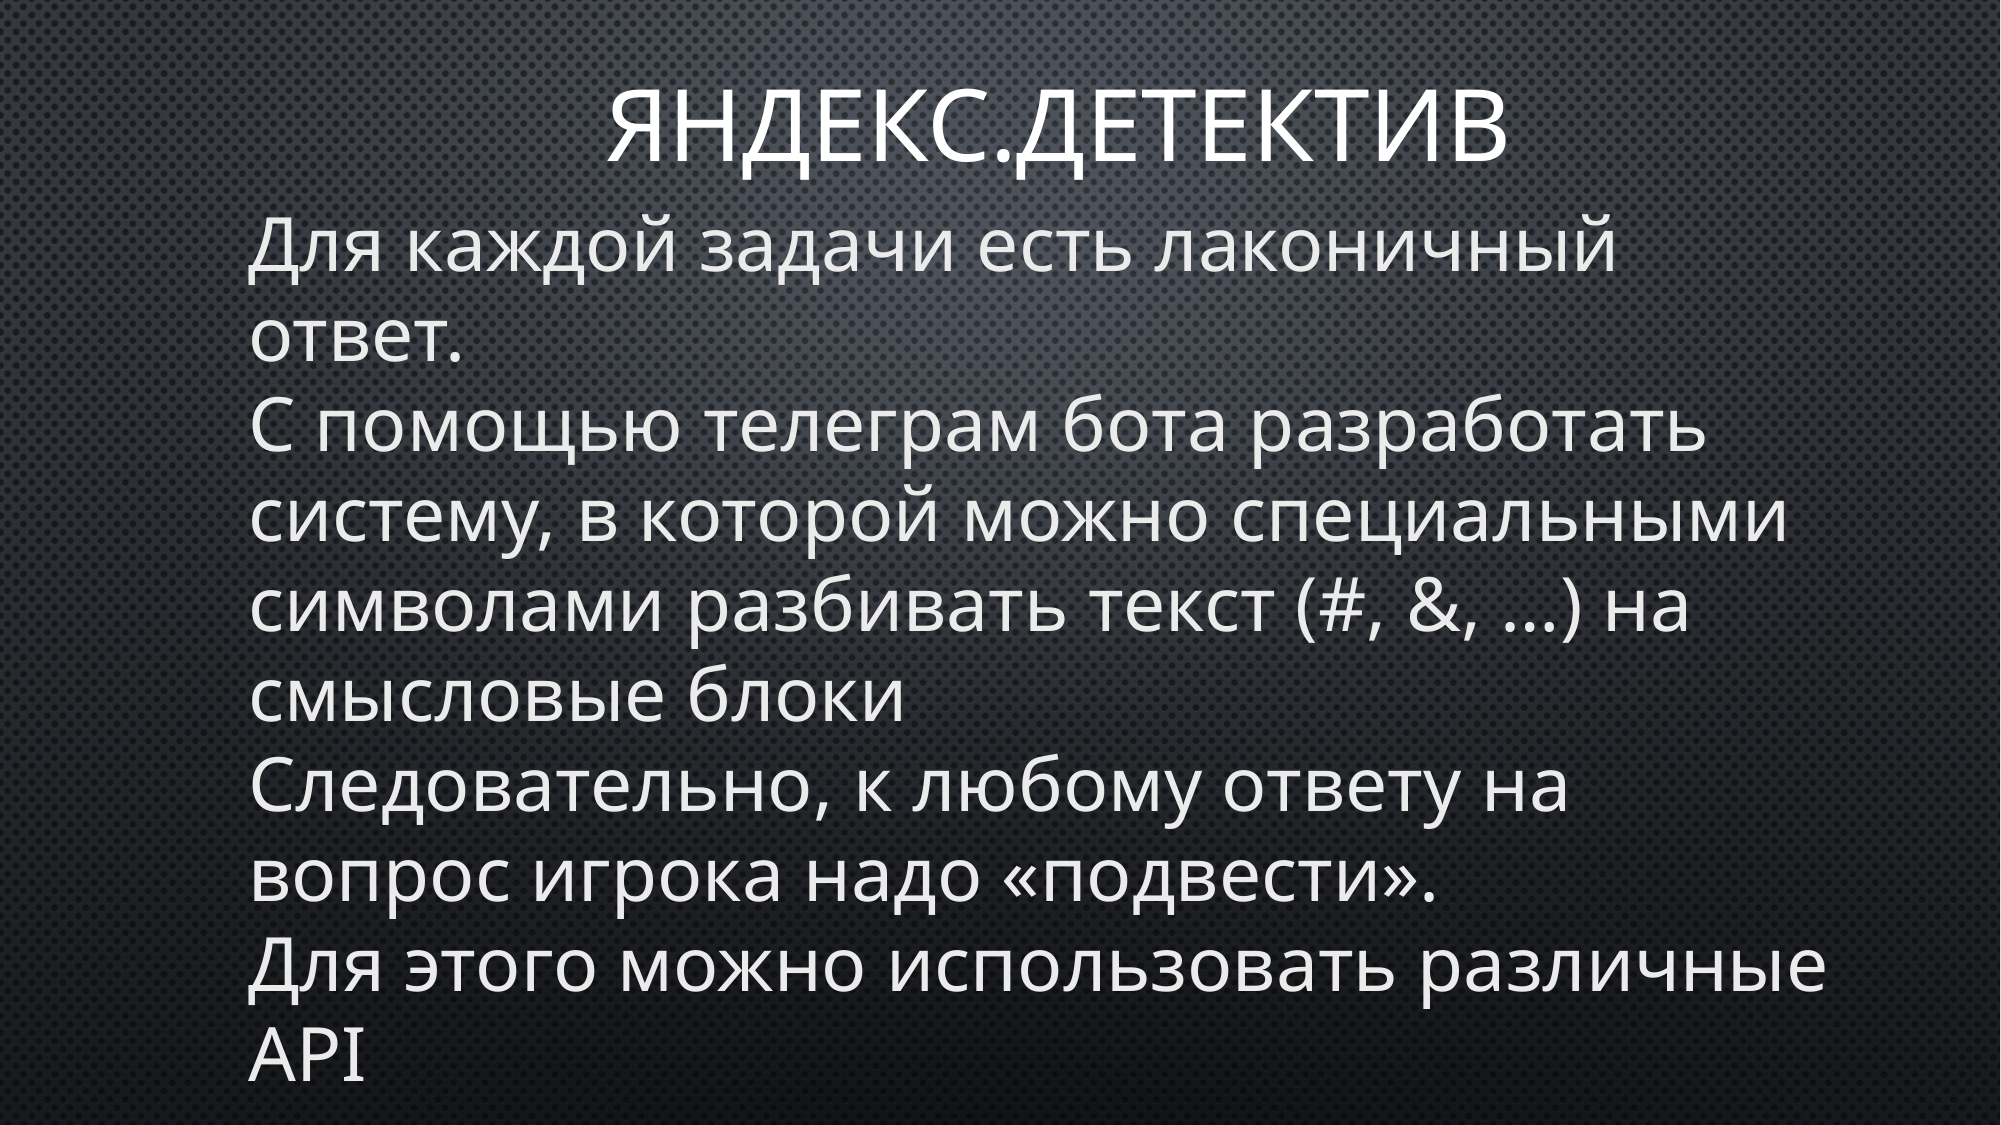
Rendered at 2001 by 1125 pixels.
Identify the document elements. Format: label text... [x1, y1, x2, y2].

title Яндекс.детектив [316, 11, 1800, 189]
text_box Для каждой задачи есть лаконичный ответ. С помощью телеграм бота разработать систему, в которой можно специальными символами разбивать текст (#, &, …) на смысловые блоки Следовательно, к любому ответу на вопрос игрока надо «подвести». Для этого можно использовать различные API [233, 189, 1846, 1105]
